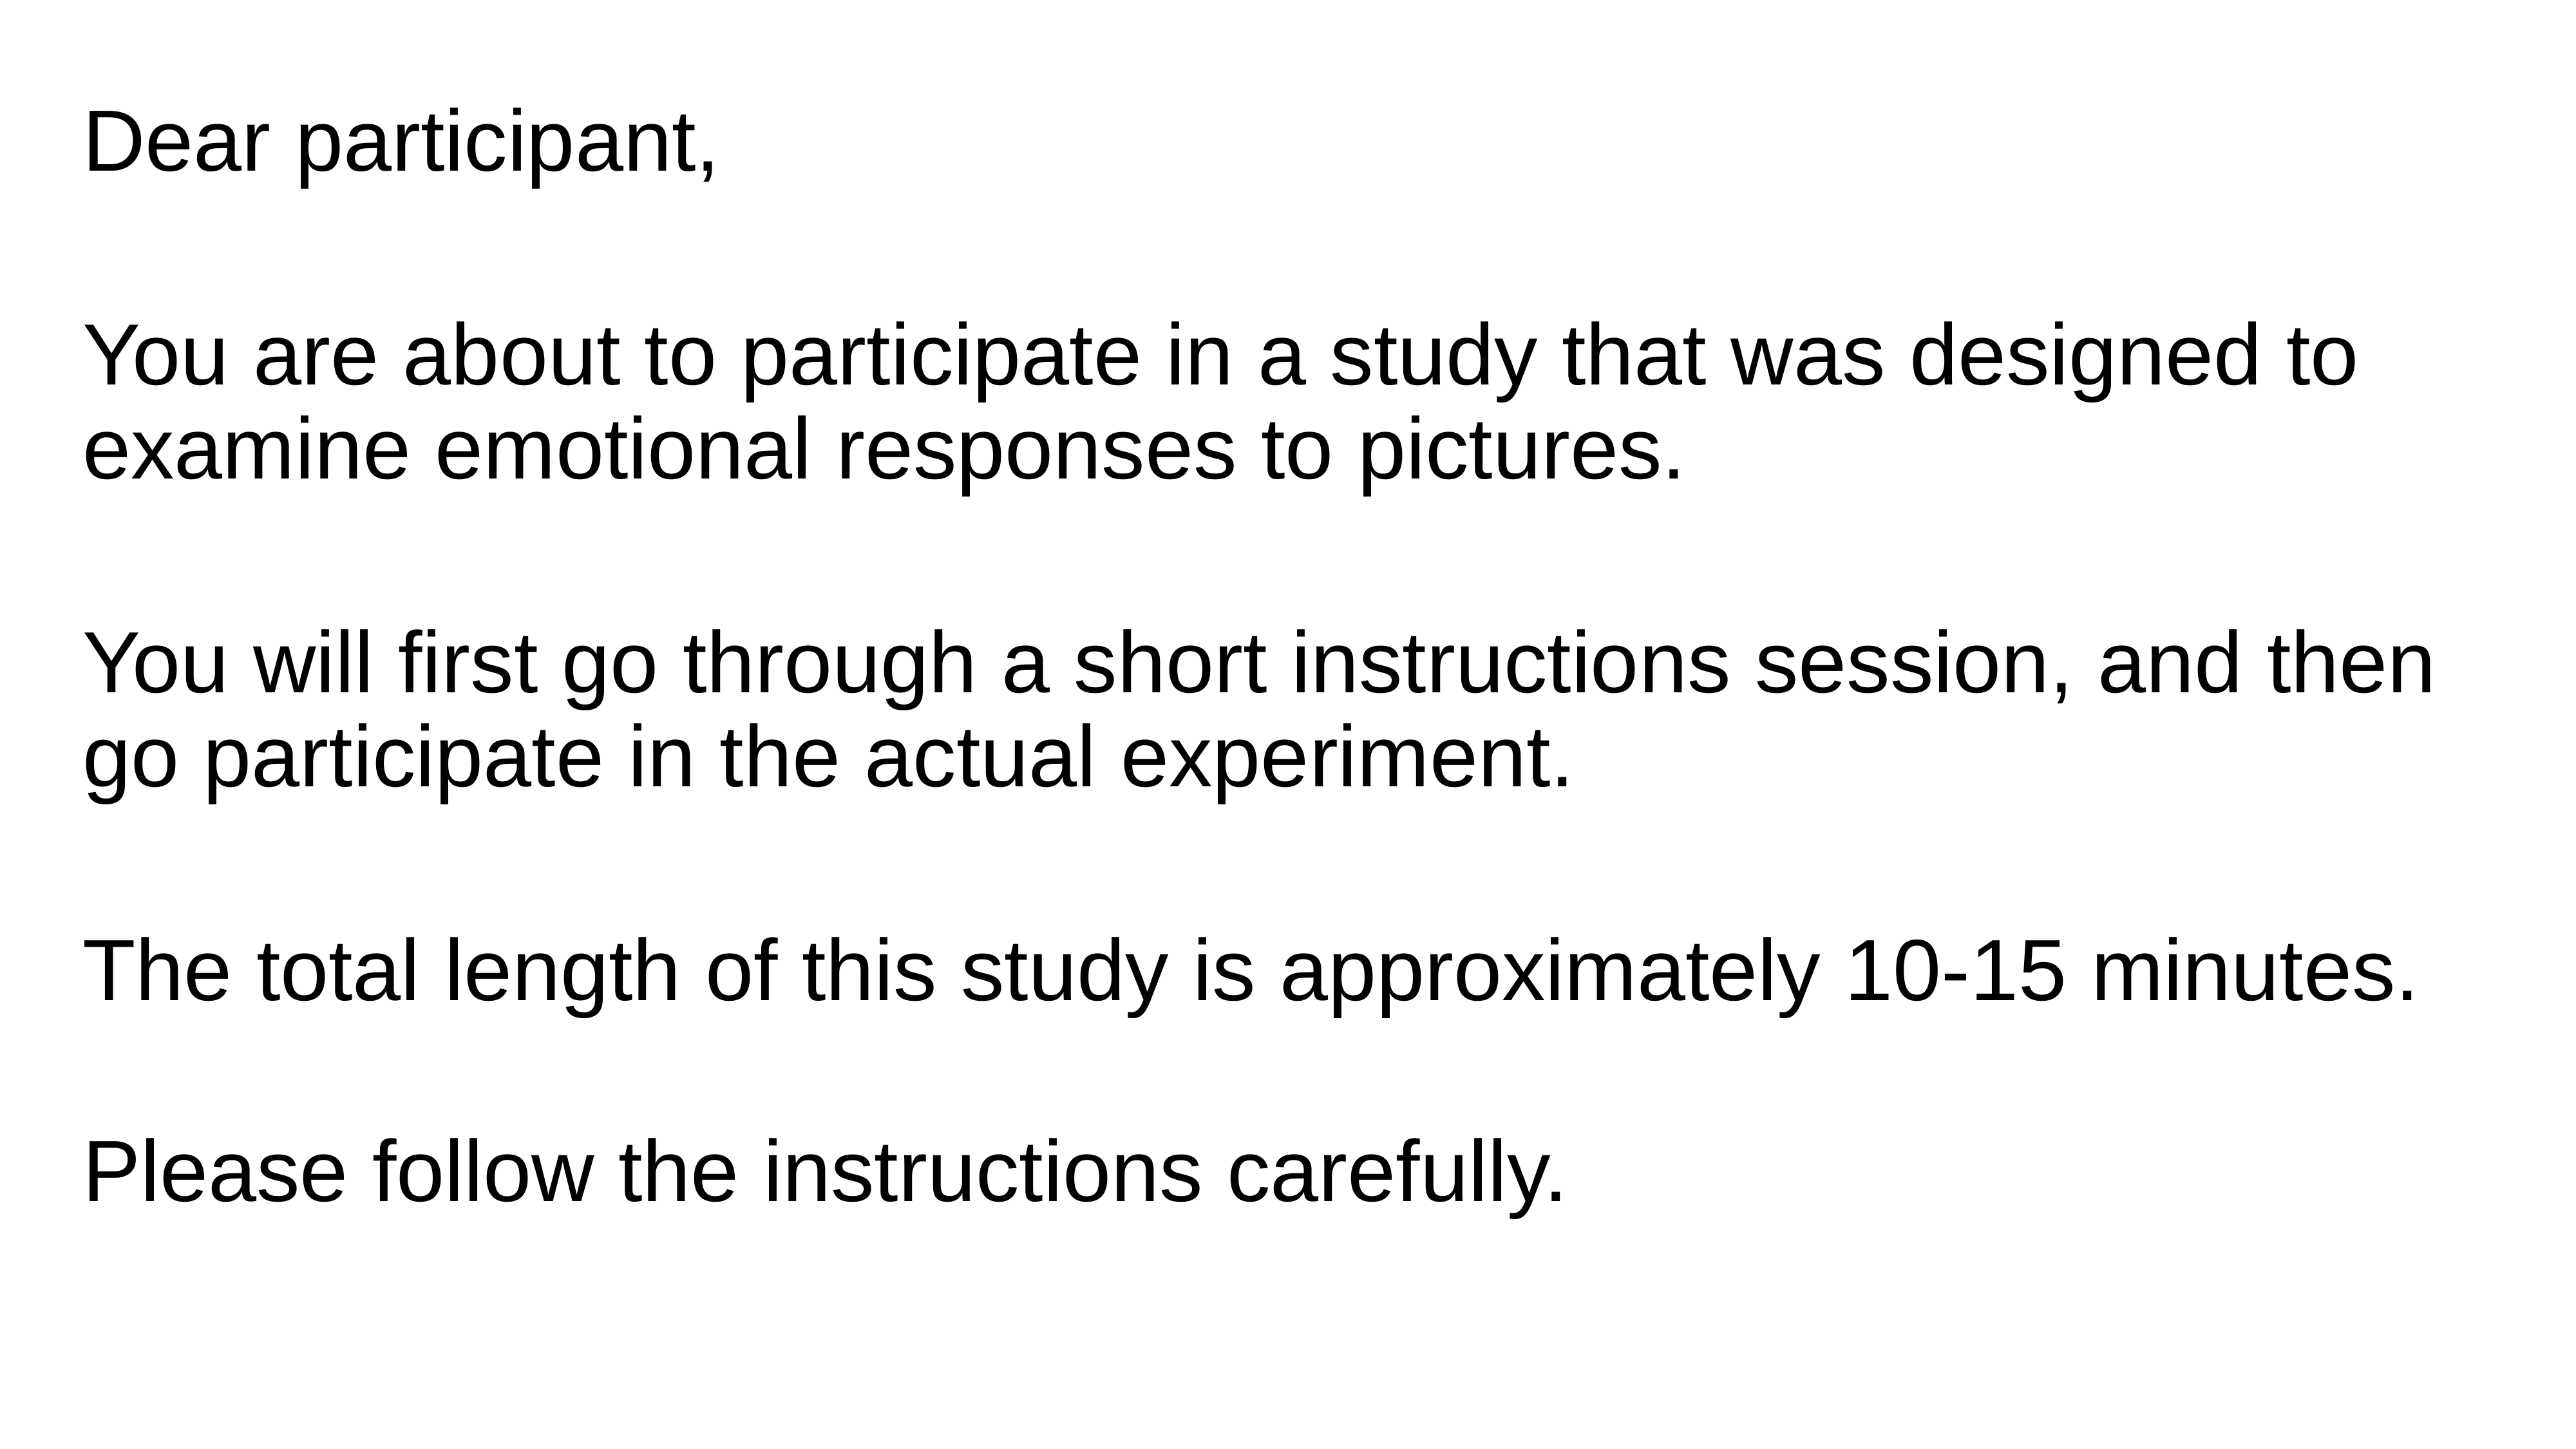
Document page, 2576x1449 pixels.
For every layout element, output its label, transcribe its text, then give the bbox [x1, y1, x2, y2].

text_box Dear participant, You are about to participate in a study that was designed to examine emotional responses to pictures. You will first go through a short instructions session, and then go participate in the actual experiment. The total length of this study is approximately 10-15 minutes. Please follow the instructions carefully. [63, 86, 2468, 1363]
